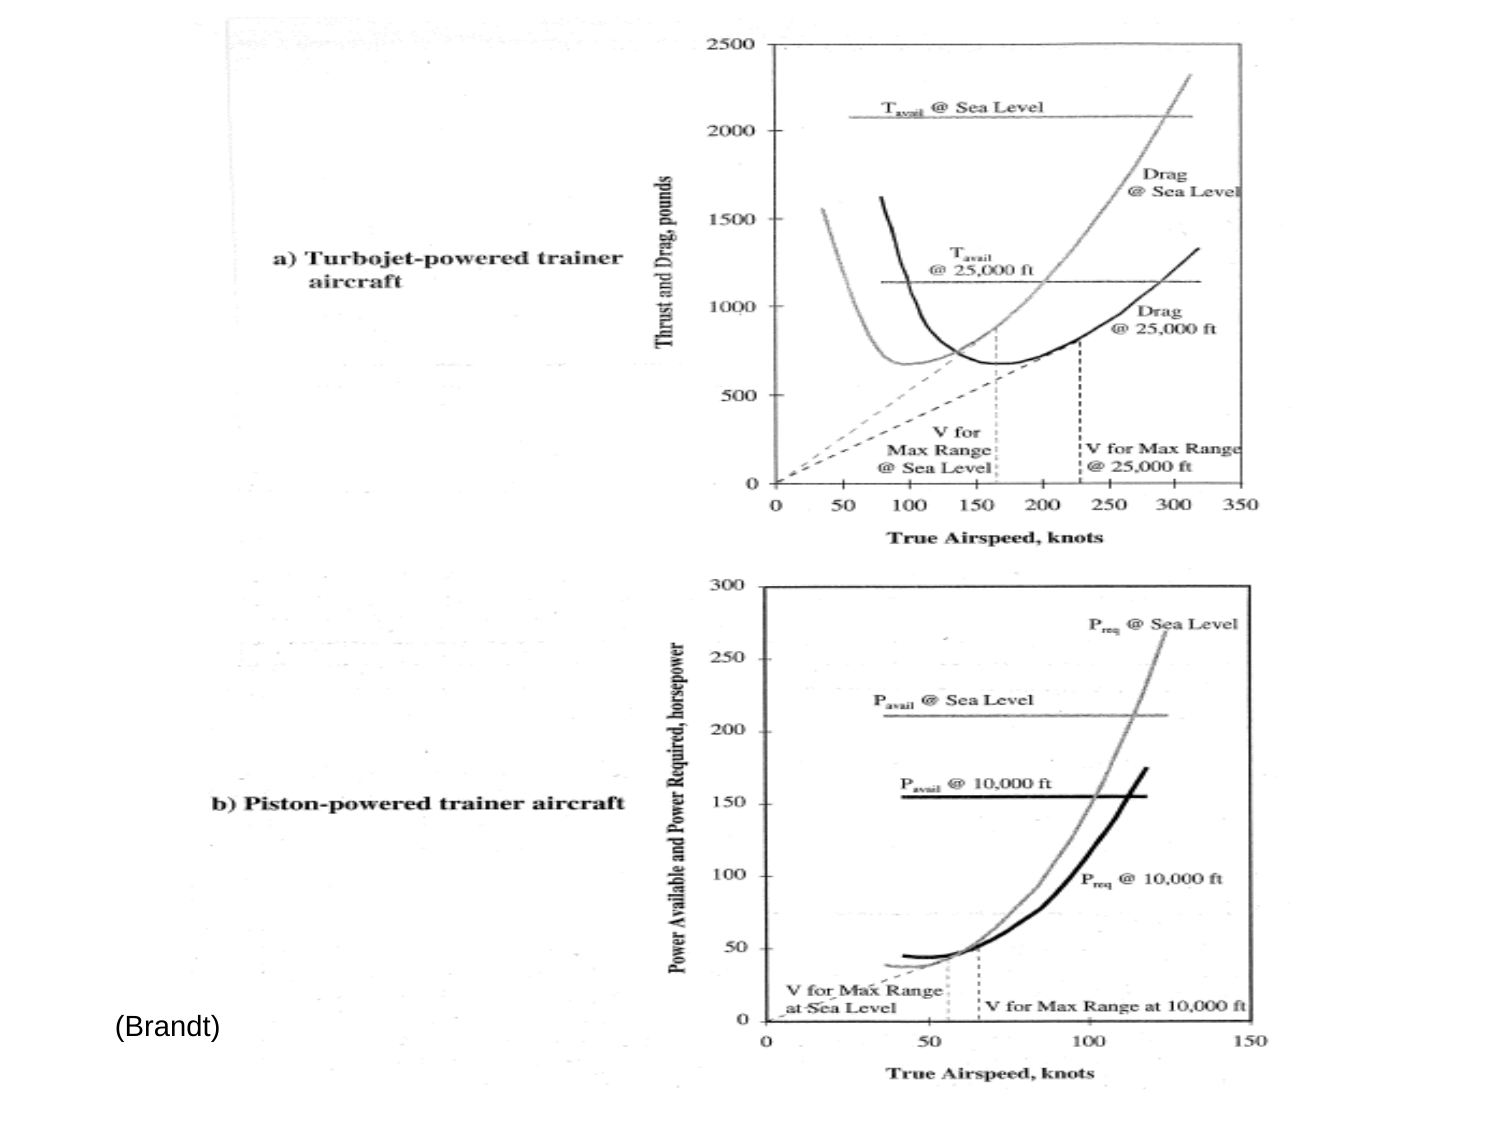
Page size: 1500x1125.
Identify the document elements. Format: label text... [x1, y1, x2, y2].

picture [149, 17, 1363, 1110]
list (Brandt) [99, 999, 144, 1050]
